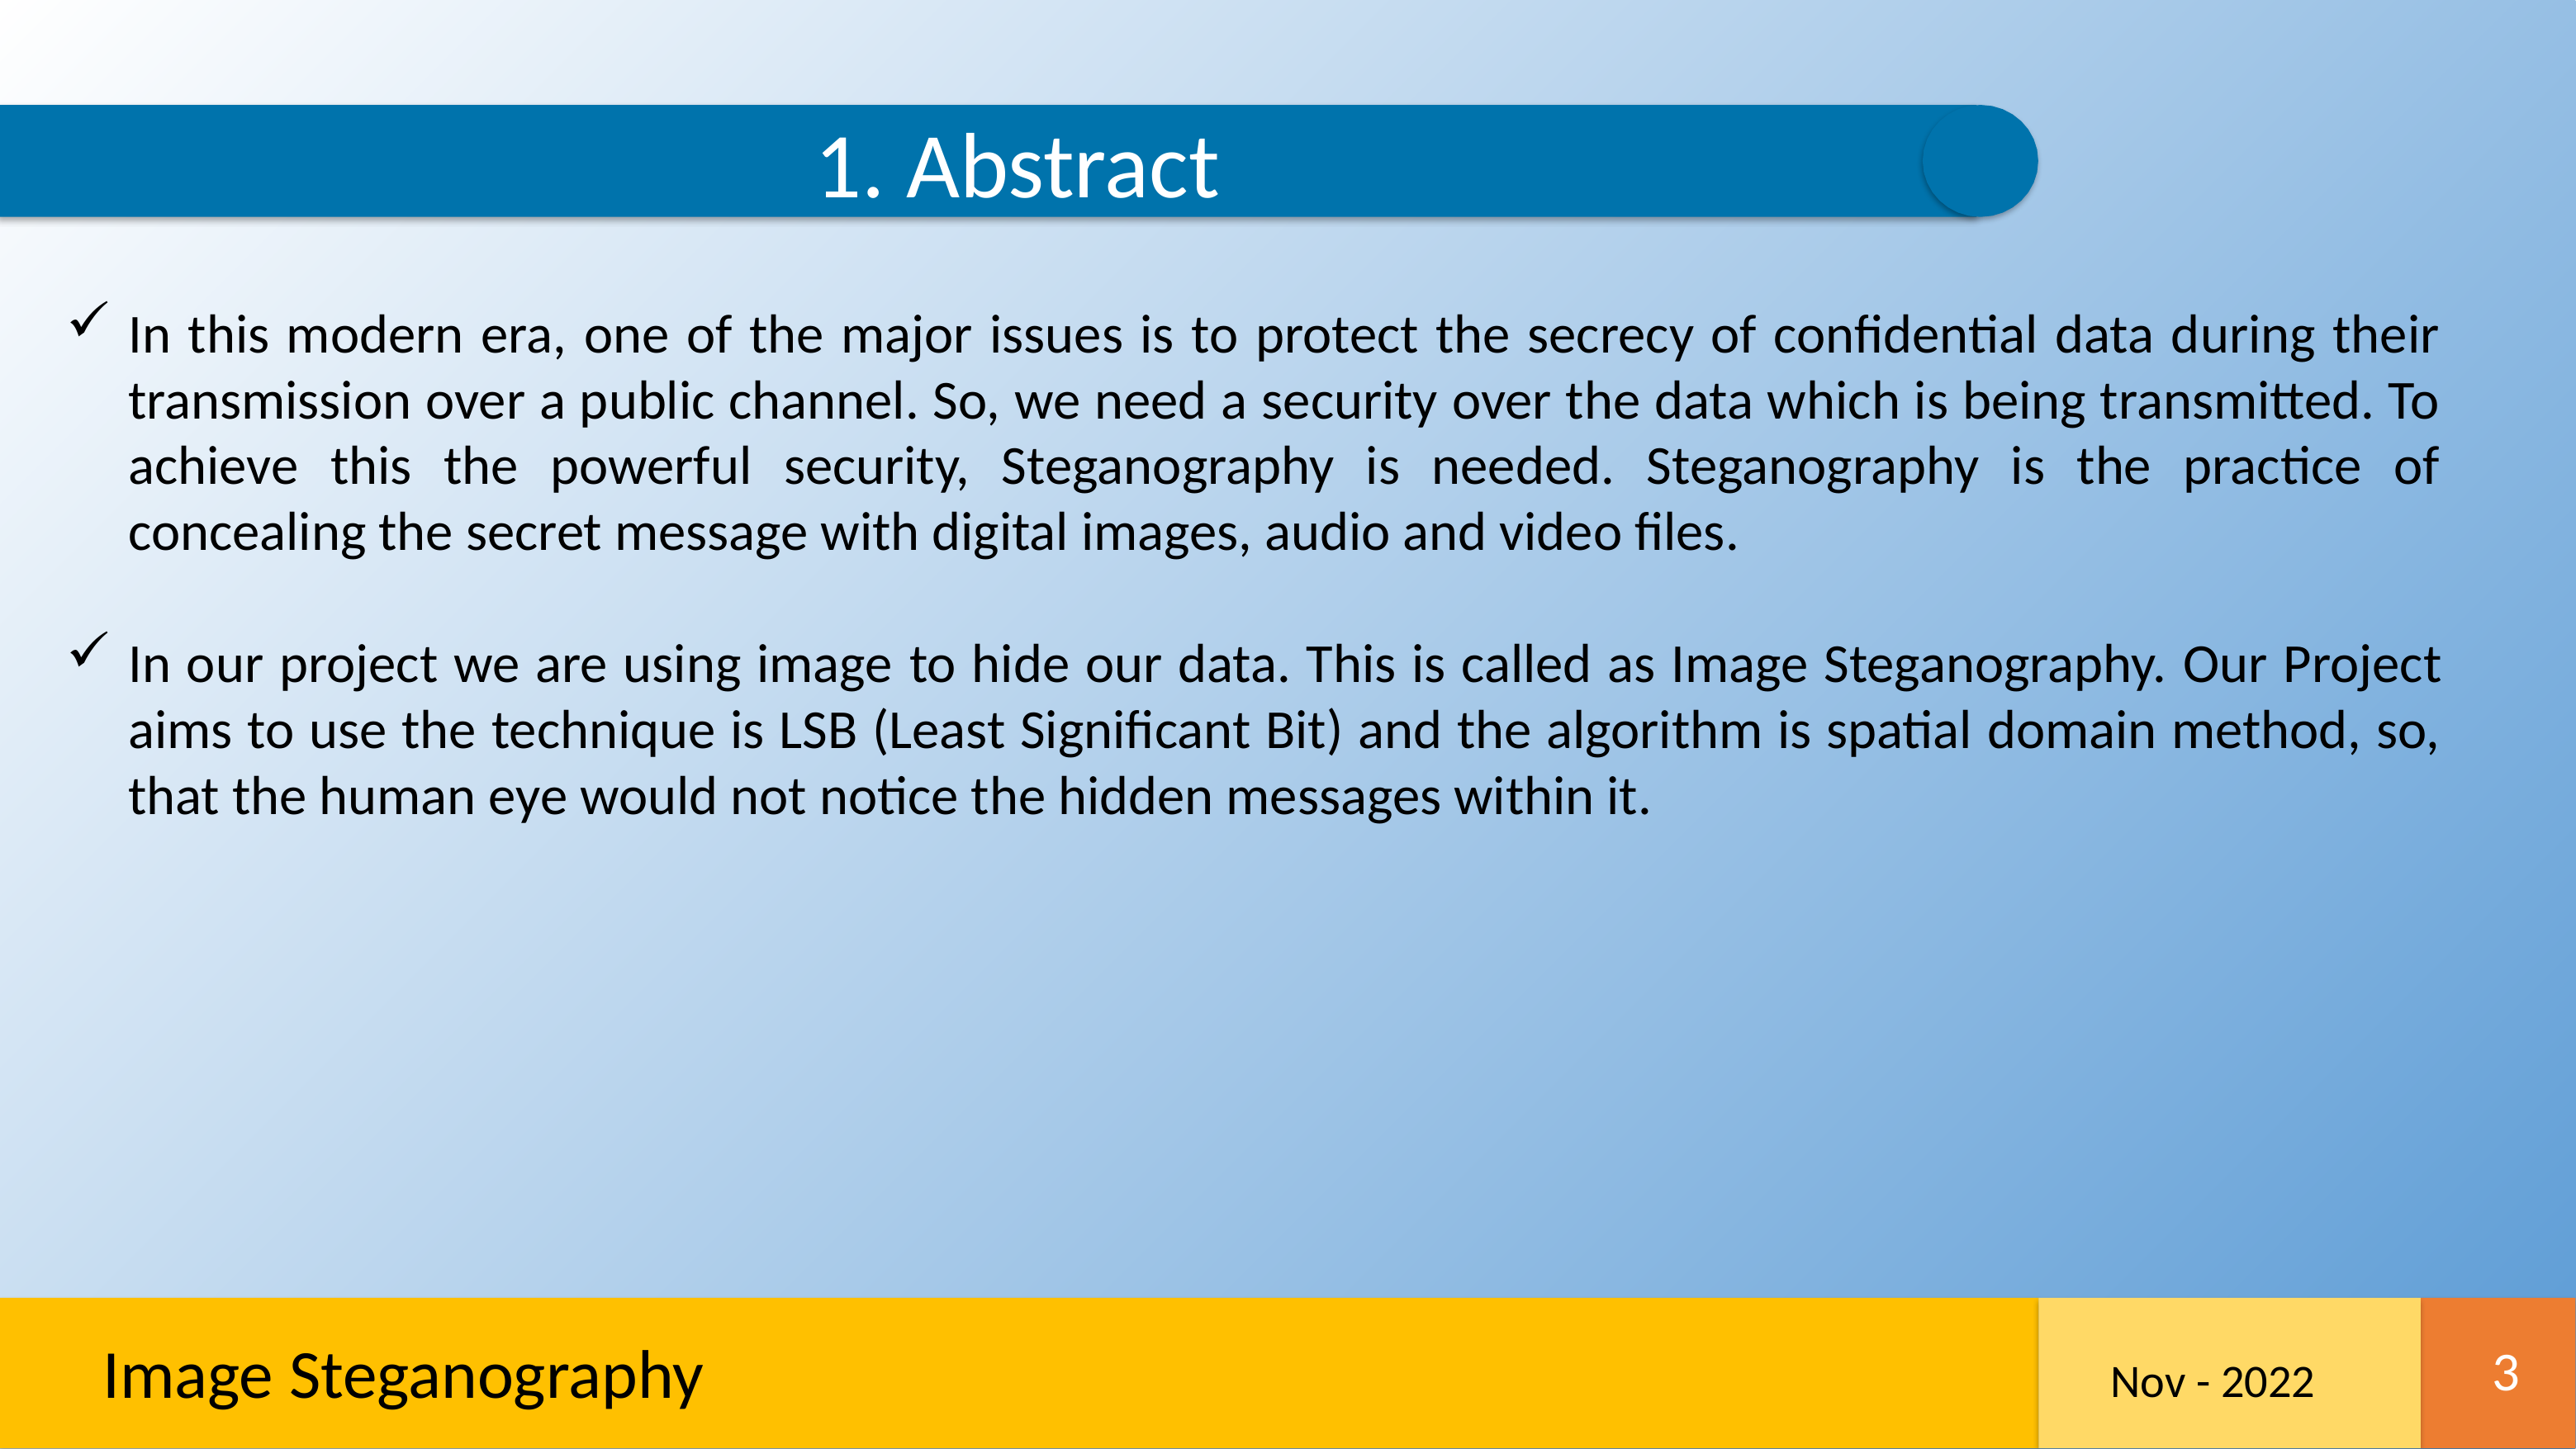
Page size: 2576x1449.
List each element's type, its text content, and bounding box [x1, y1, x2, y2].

text_box In this modern era, one of the major issues is to protect the secrecy of confidential data during their transmission over a public channel. So, we need a security over the data which is being transmitted. To achieve this the powerful security, Steganography is needed. Steganography is the practice of concealing the secret message with digital images, audio and video files. In our project we are using image to hide our data. This is called as Image Steganography. Our Project aims to use the technique is LSB (Least Significant Bit) and the algorithm is spatial domain method, so, that the human eye would not notice the hidden messages within it. [54, 291, 2455, 832]
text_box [0, 1297, 2576, 1449]
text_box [0, 104, 2039, 218]
